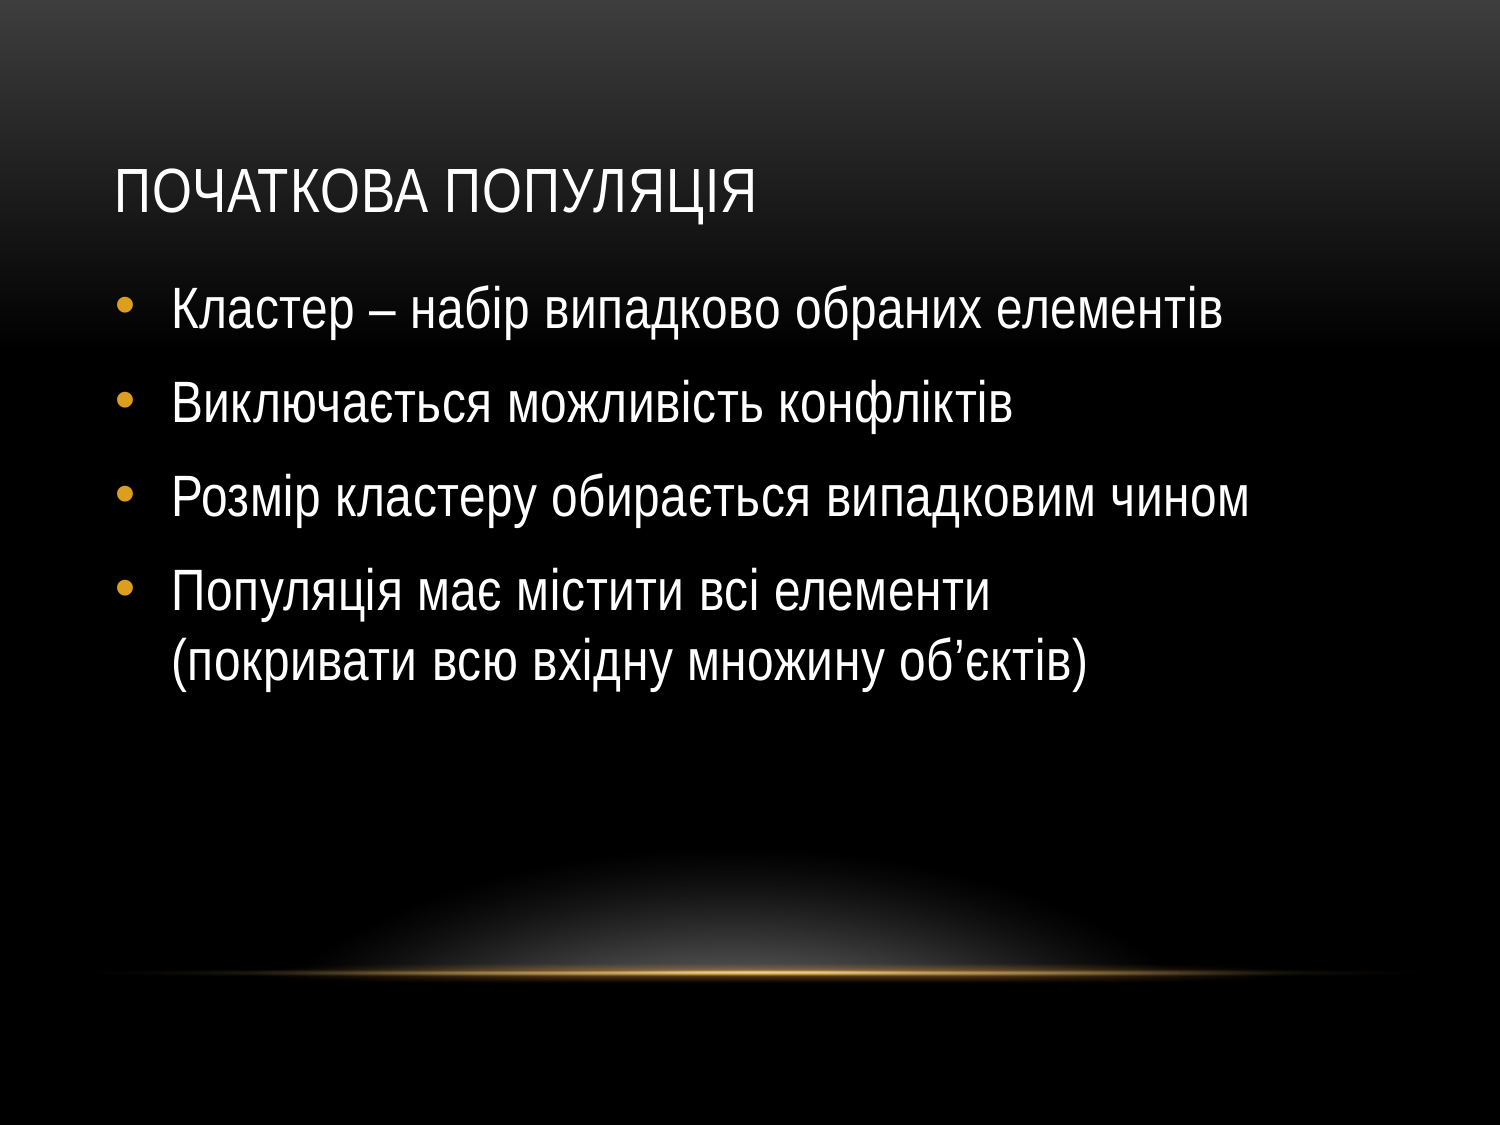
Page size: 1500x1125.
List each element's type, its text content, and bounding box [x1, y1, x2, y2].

picture [0, 0, 1500, 1125]
title Початкова популяція [99, 45, 1400, 233]
list Кластер – набір випадково обраних елементів Виключається можливість конфліктів Розмір кластеру обирається випадковим чином Популяція має містити всі елементи (покривати всю вхідну множину об’єктів) [99, 262, 1400, 938]
